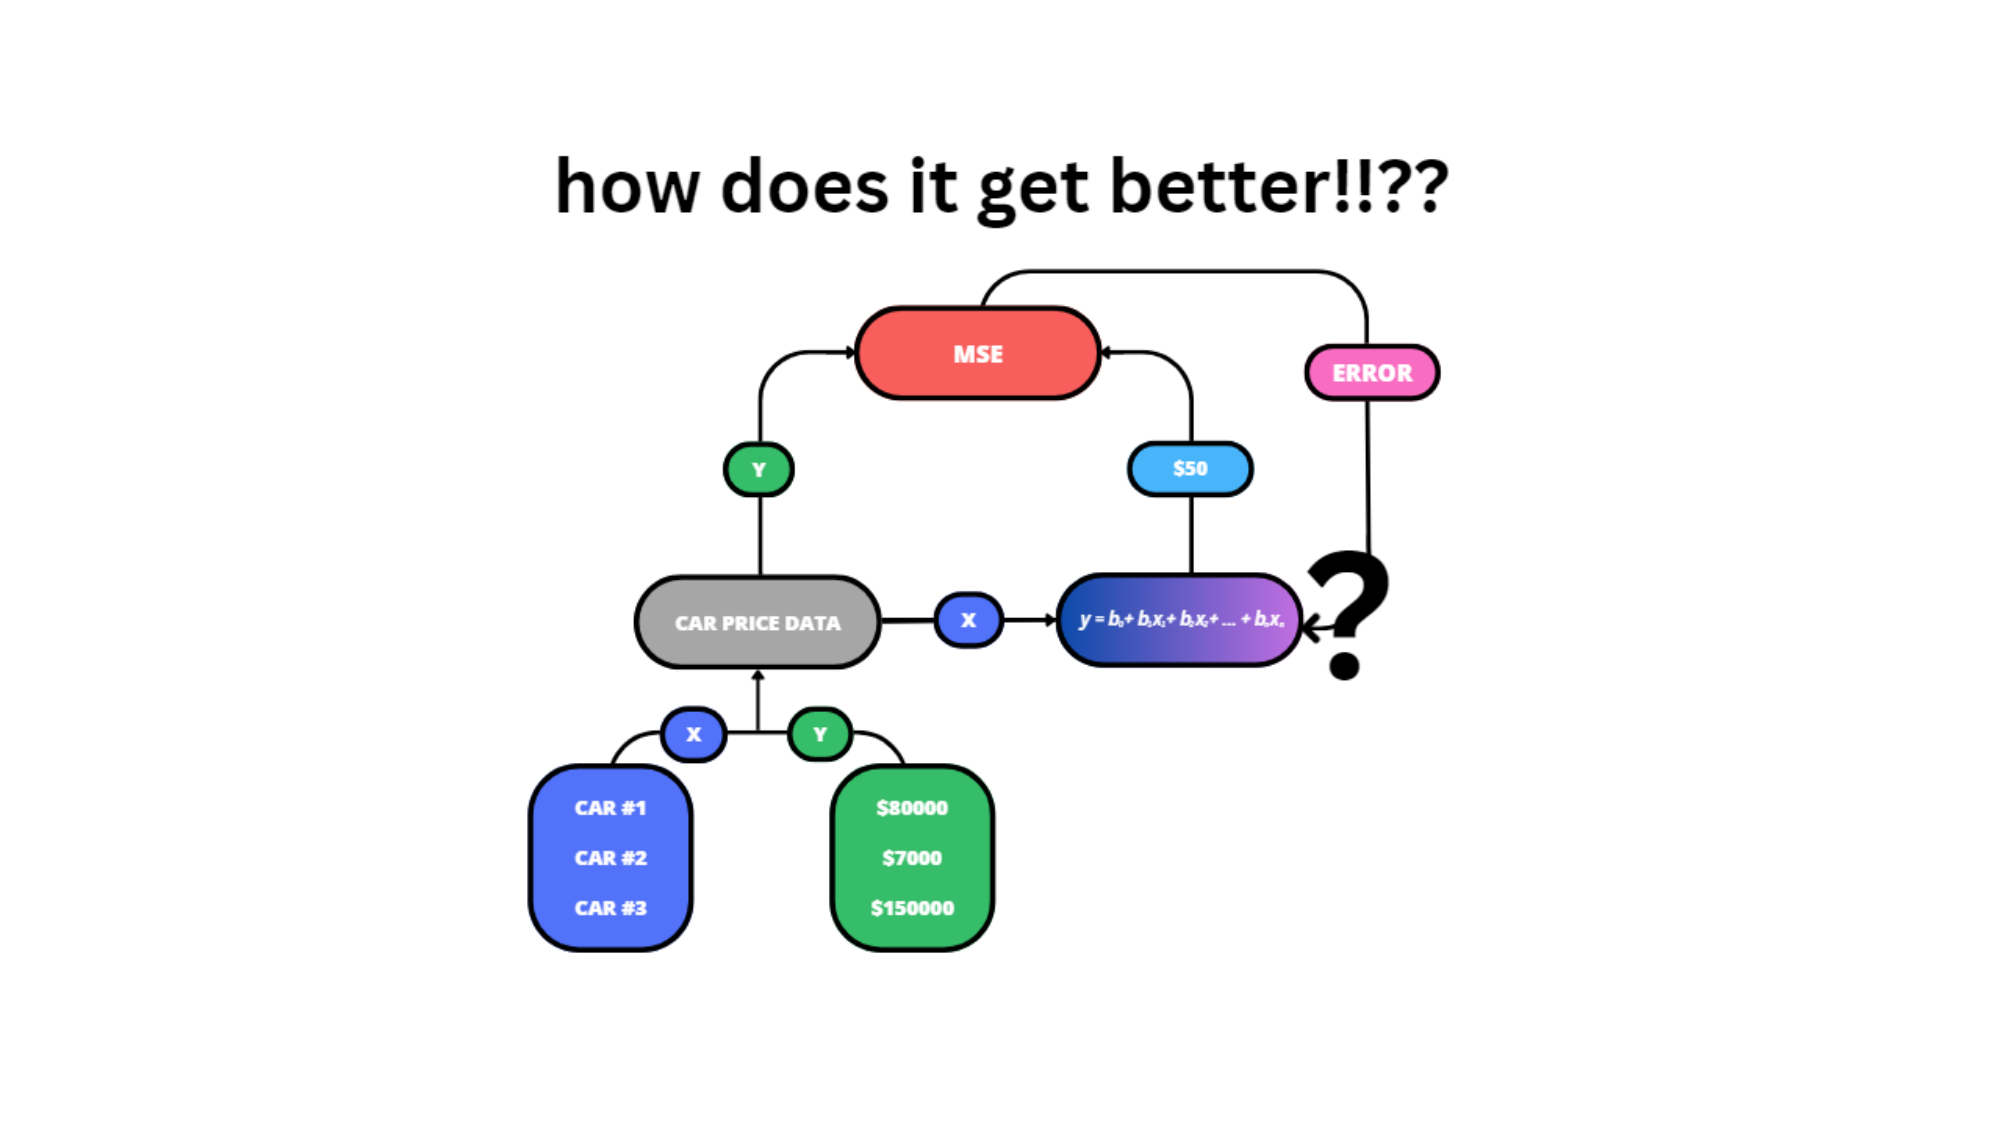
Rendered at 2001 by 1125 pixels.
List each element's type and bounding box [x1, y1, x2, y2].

picture [486, 111, 1514, 1014]
